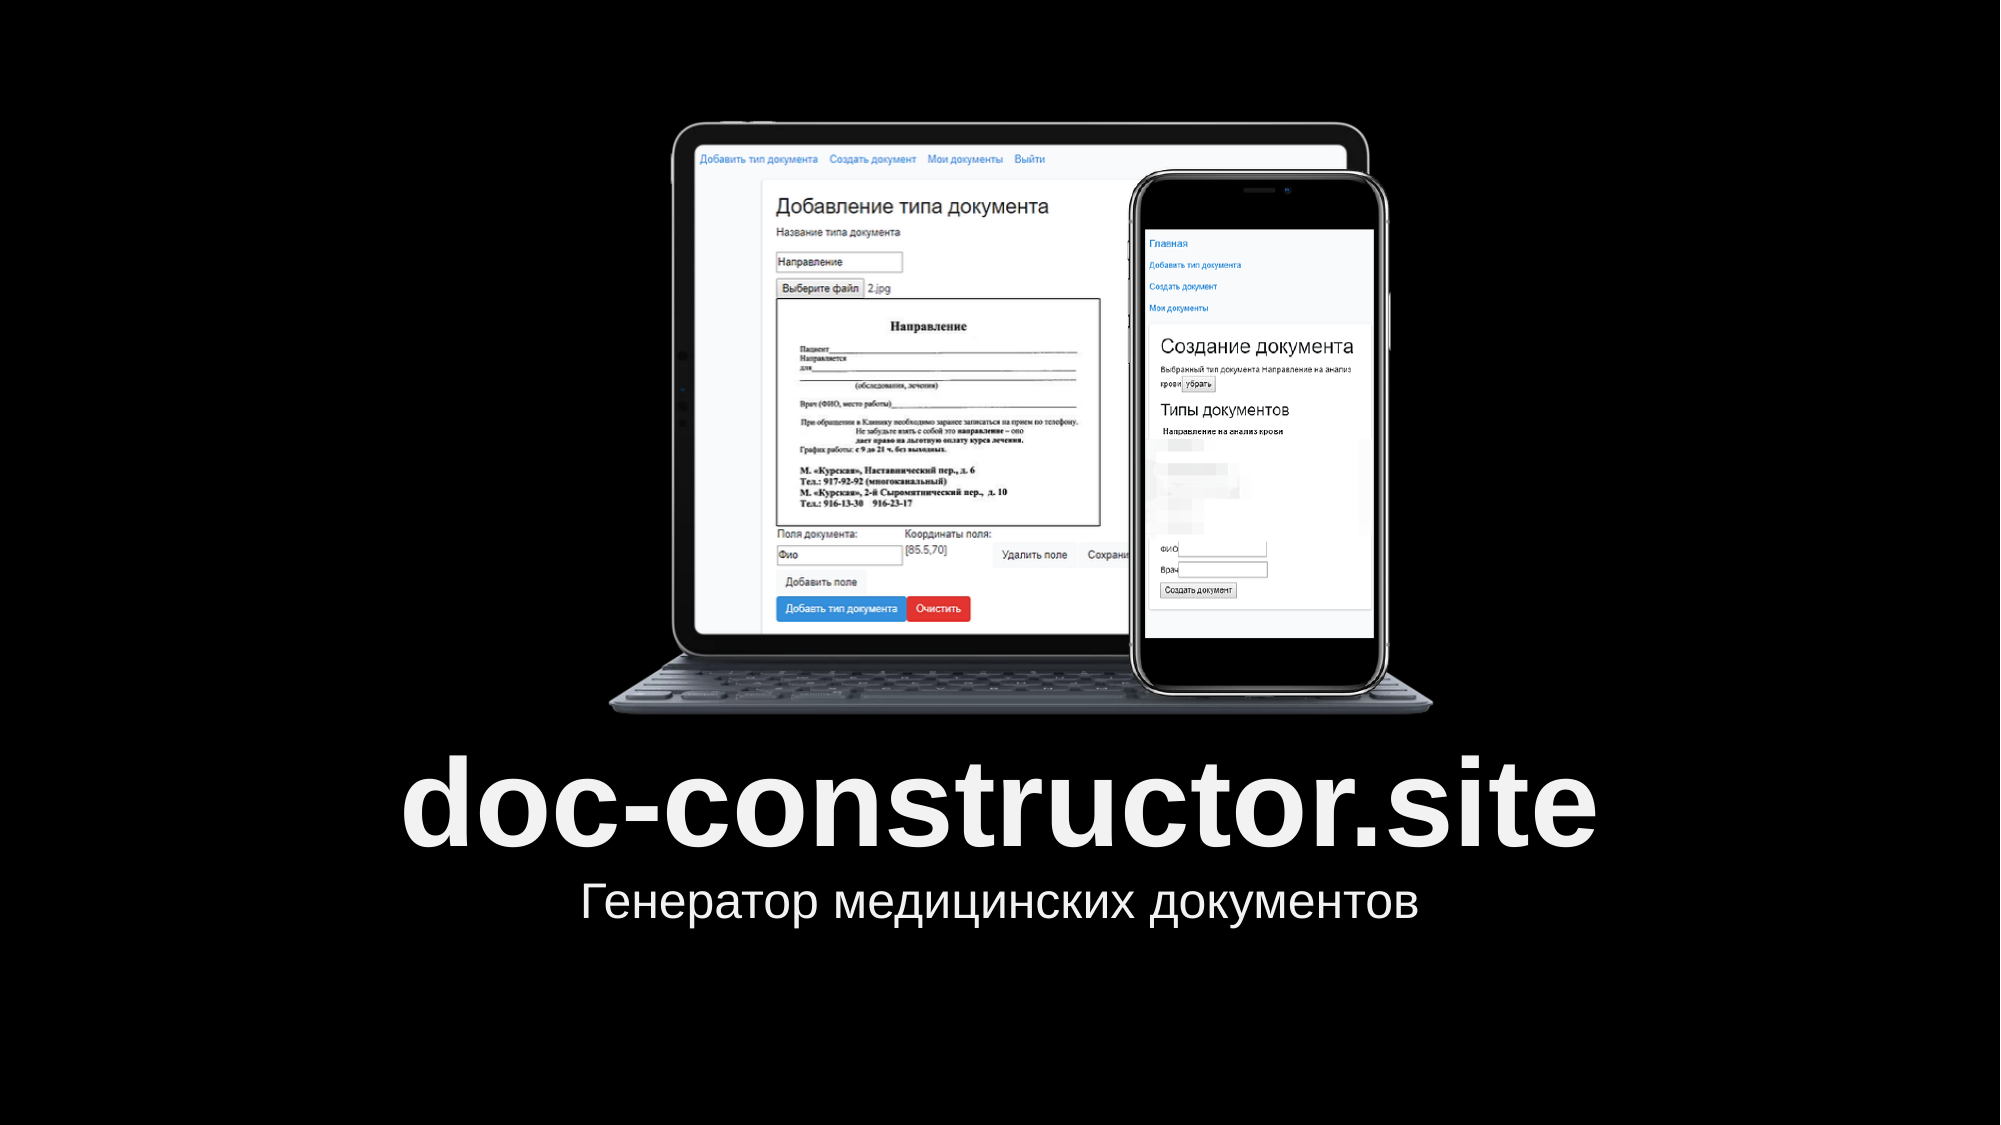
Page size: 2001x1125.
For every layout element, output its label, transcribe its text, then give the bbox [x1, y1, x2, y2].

title doc-constructor.site [249, 489, 1750, 868]
subtitle Генератор медицинских документов [249, 868, 1750, 1125]
picture [606, 118, 1436, 722]
